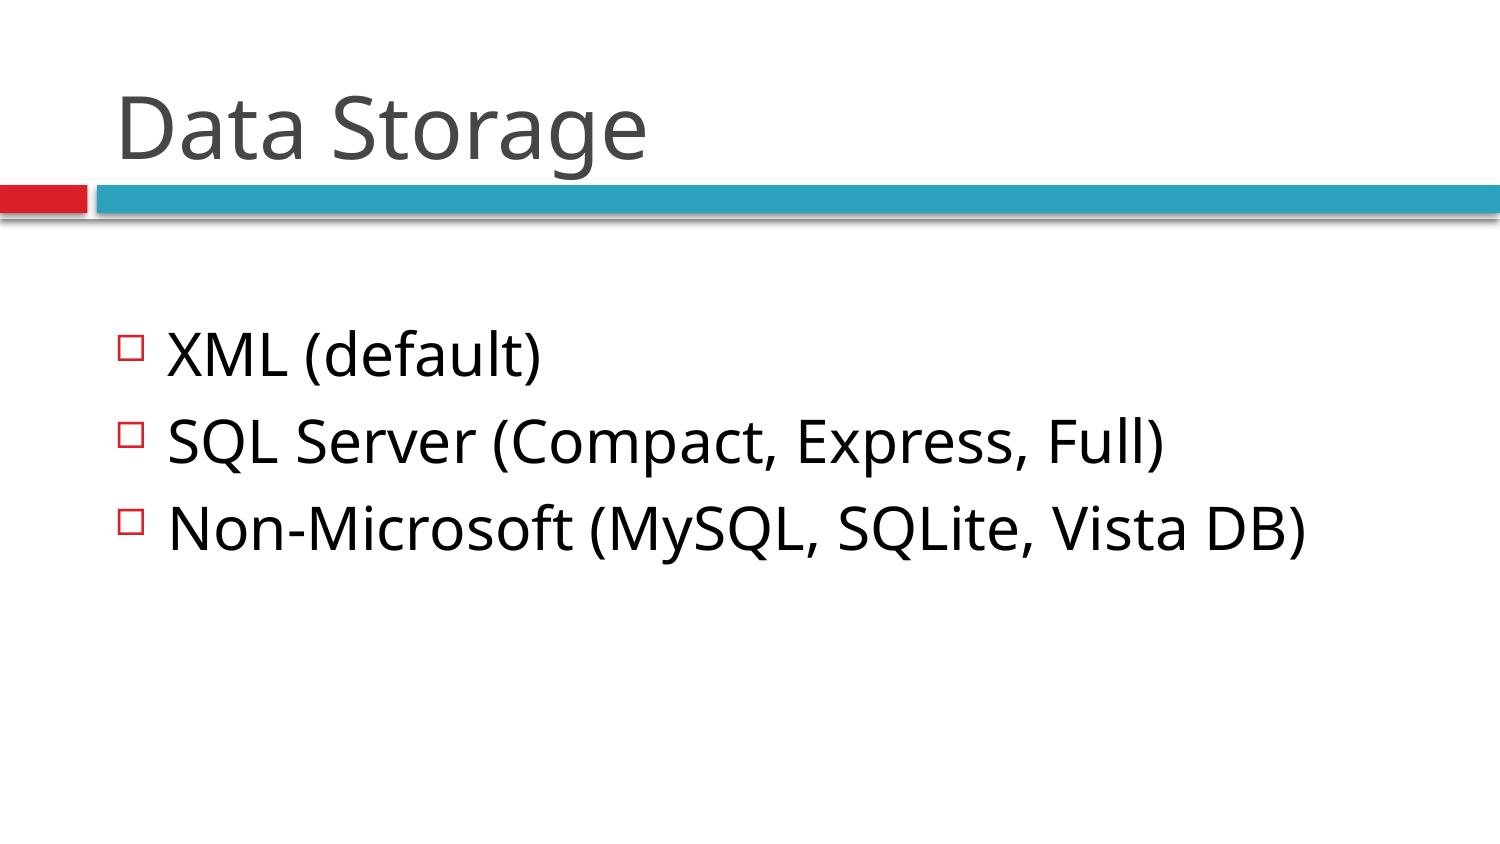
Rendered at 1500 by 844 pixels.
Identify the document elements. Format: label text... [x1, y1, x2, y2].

list XML (default) SQL Server (Compact, Express, Full) Non-Microsoft (MySQL, SQLite, Vista DB) [99, 221, 1438, 760]
title Data Storage [99, 19, 1438, 185]
